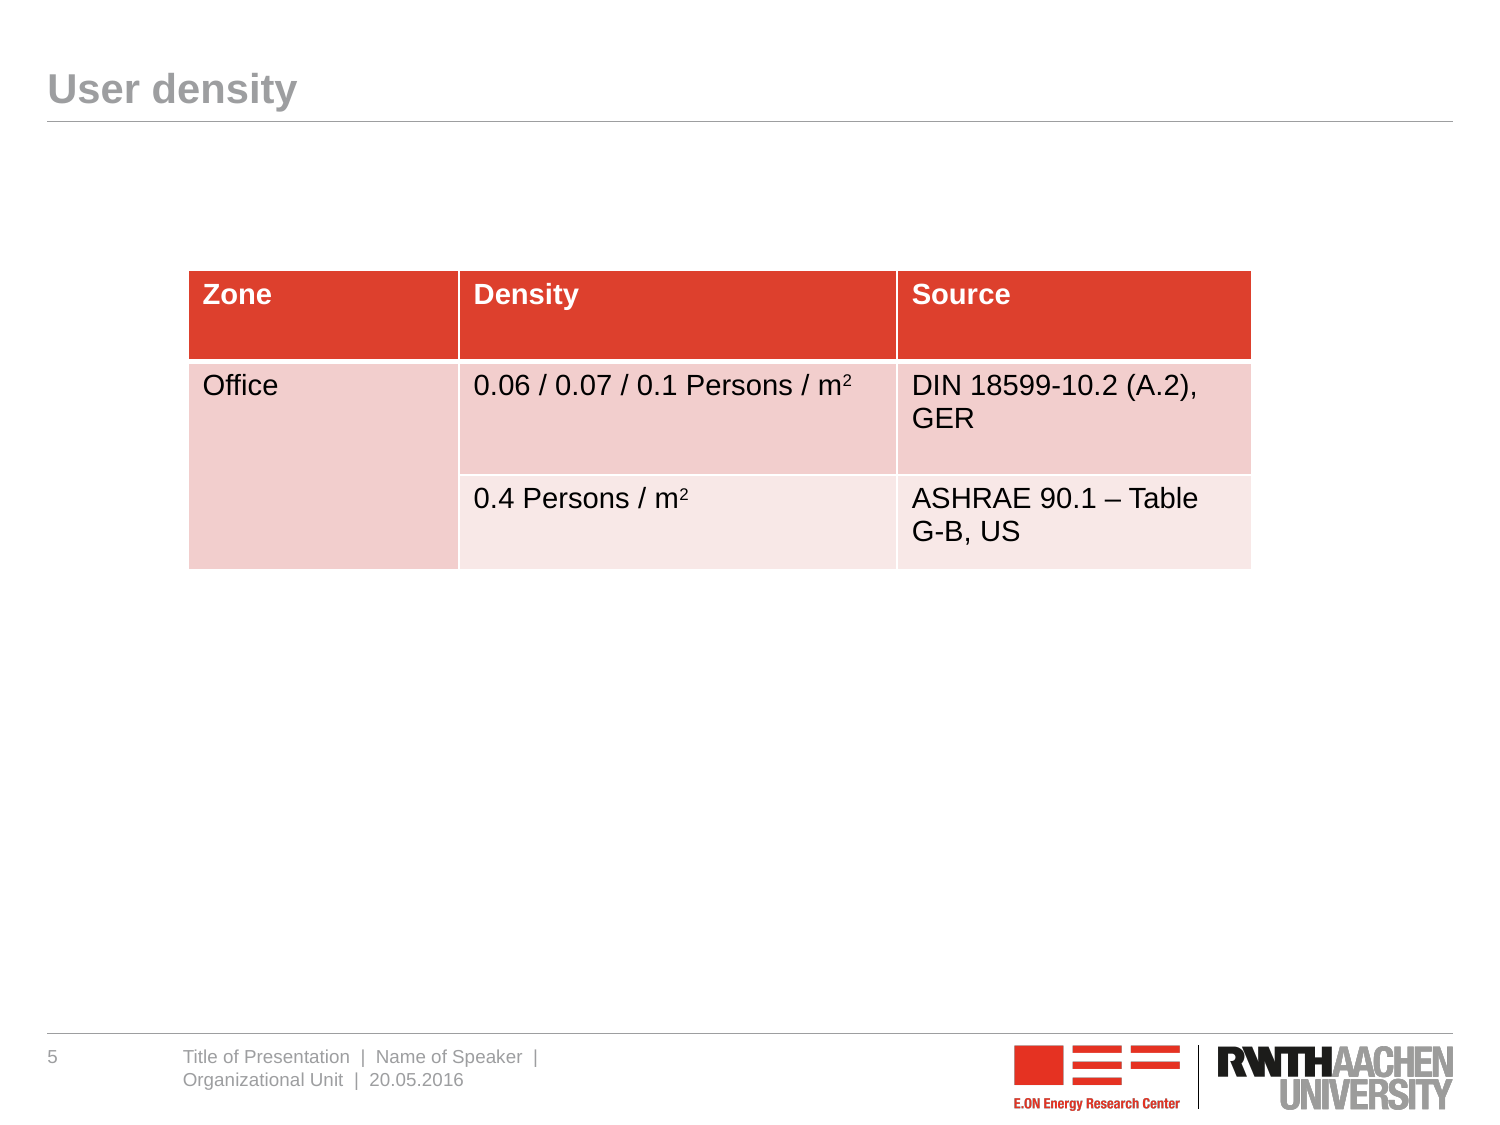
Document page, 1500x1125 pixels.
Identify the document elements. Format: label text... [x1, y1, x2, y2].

table_cell 0.06 / 0.07 / 0.1 Persons / m2 [460, 364, 896, 474]
picture [1218, 1046, 1453, 1111]
table_header Zone [189, 271, 458, 359]
table_cell DIN 18599-10.2 (A.2), GER [898, 364, 1251, 474]
table_header Density [460, 271, 896, 359]
table_cell Office [189, 364, 458, 569]
title User density [47, 23, 1453, 113]
table_cell ASHRAE 90.1 – Table G-B, US [898, 476, 1251, 569]
table_header Source [898, 271, 1251, 359]
picture [1013, 1045, 1180, 1112]
table_cell 0.4 Persons / m2 [460, 476, 896, 569]
